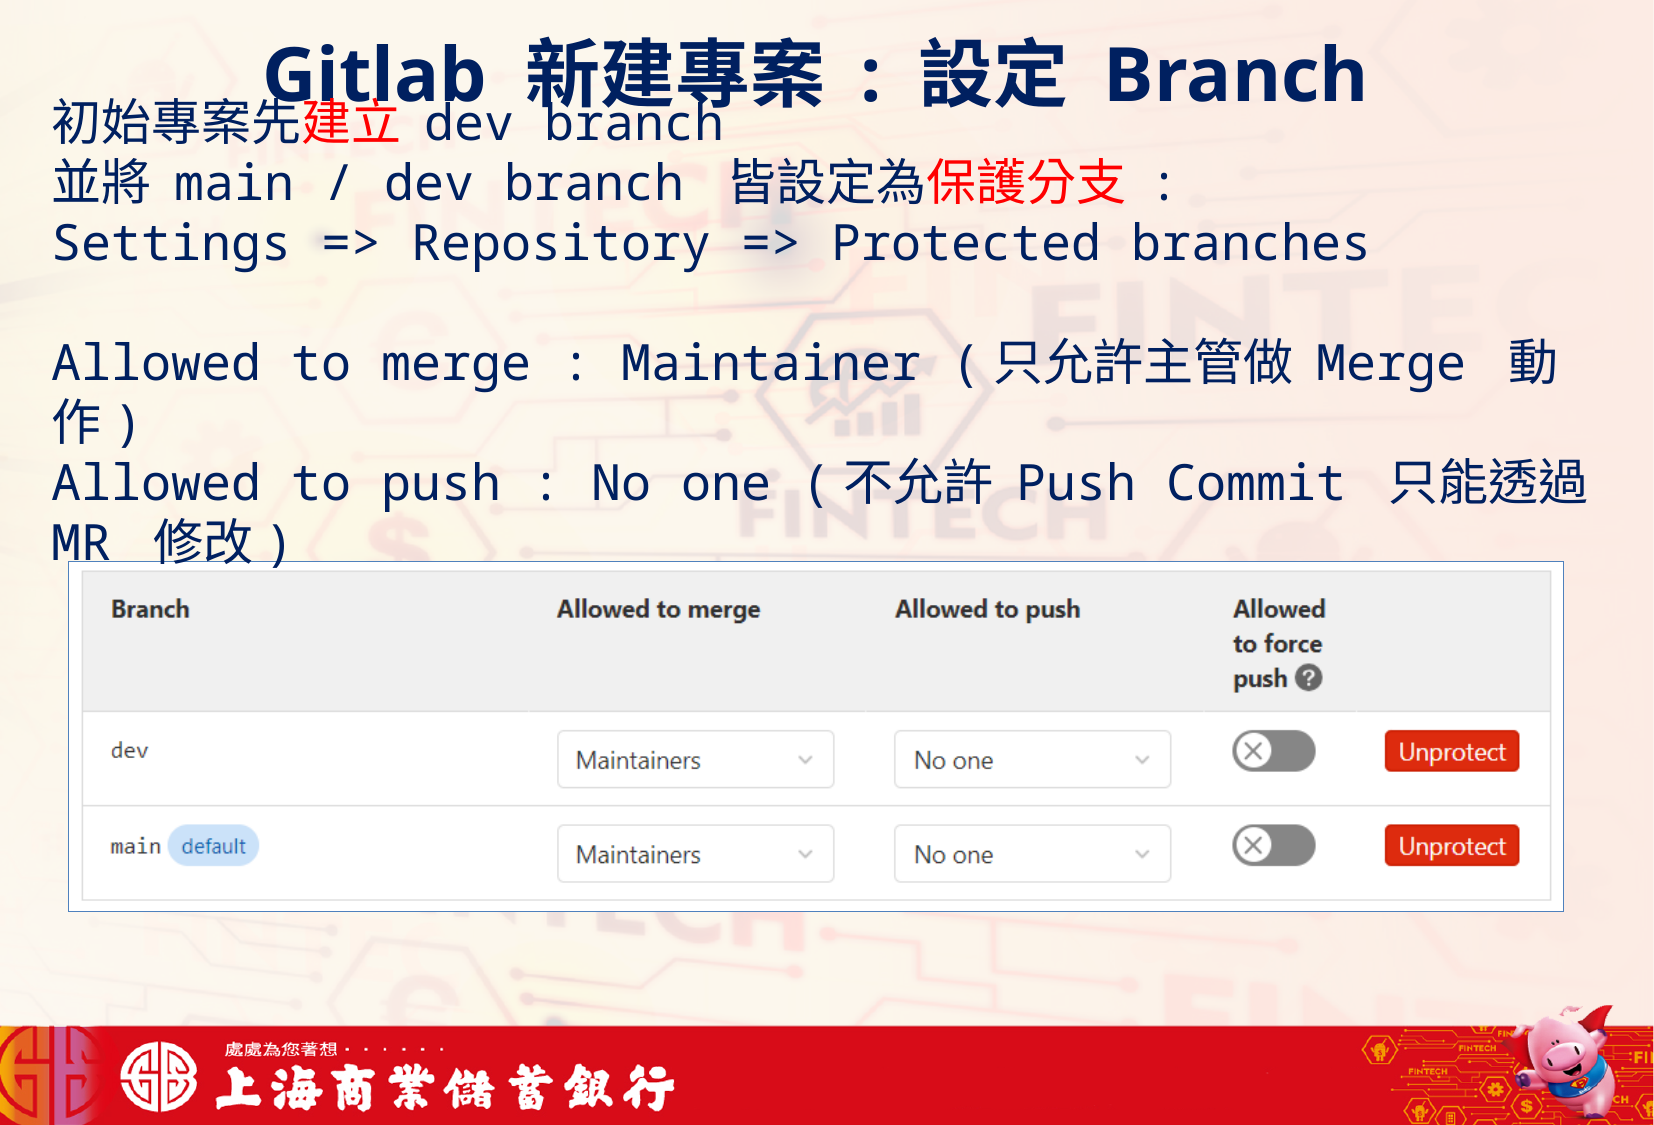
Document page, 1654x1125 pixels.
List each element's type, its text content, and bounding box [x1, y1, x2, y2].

title Gitlab 新建專案 : 設定 Branch [218, 11, 1413, 131]
picture [0, 0, 1654, 1125]
text_box 初始專案先建立 dev branch 並將 main / dev branch 皆設定為保護分支 : Settings => Repository => Protected branches Allowed to merge : Maintainer (只允許主管做 Merge 動作) Allowed to push : No one (不允許 Push Commit 只能透過 MR 修改) [34, 148, 1654, 512]
